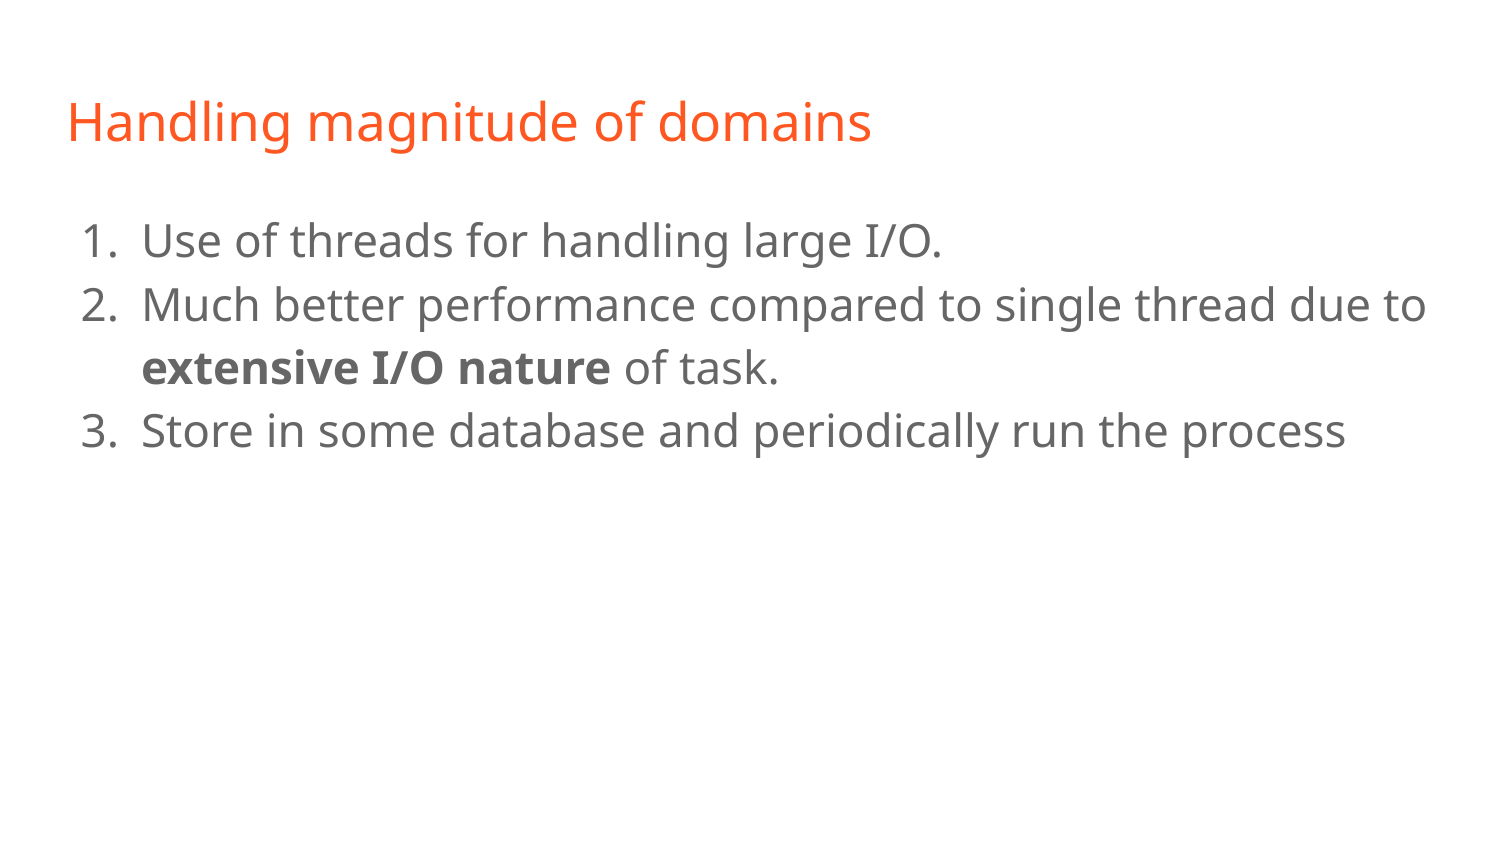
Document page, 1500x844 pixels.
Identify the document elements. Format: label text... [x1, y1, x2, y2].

list Use of threads for handling large I/O. Much better performance compared to single thread due to extensive I/O nature of task. Store in some database and periodically run the process [51, 189, 1449, 576]
title Handling magnitude of domains [51, 72, 1449, 167]
